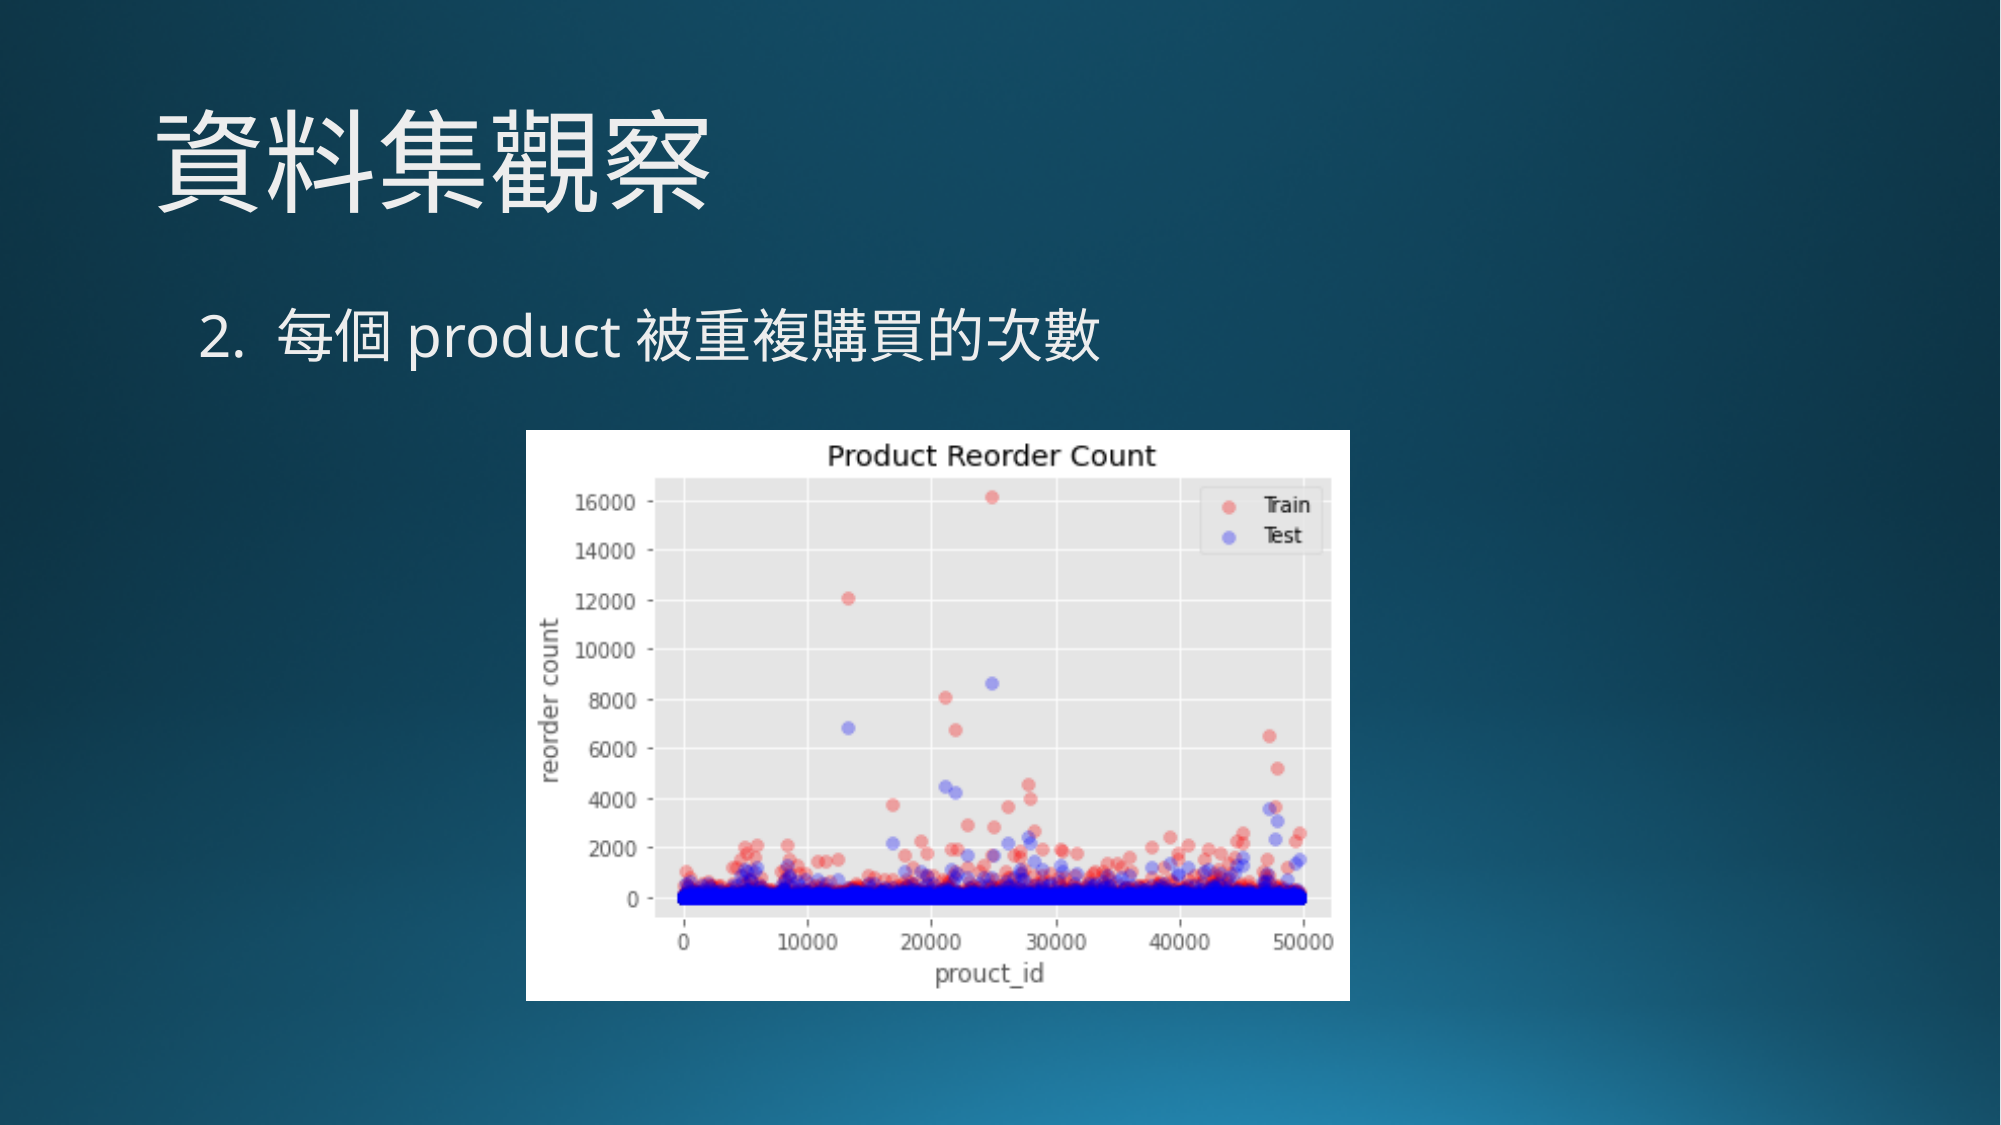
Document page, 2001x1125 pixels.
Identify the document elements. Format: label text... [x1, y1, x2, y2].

text_box 2. 每個product被重複購買的次數 [183, 299, 1863, 1014]
picture [0, 0, 2001, 1125]
text_box 資料集觀察 [137, 59, 1863, 278]
